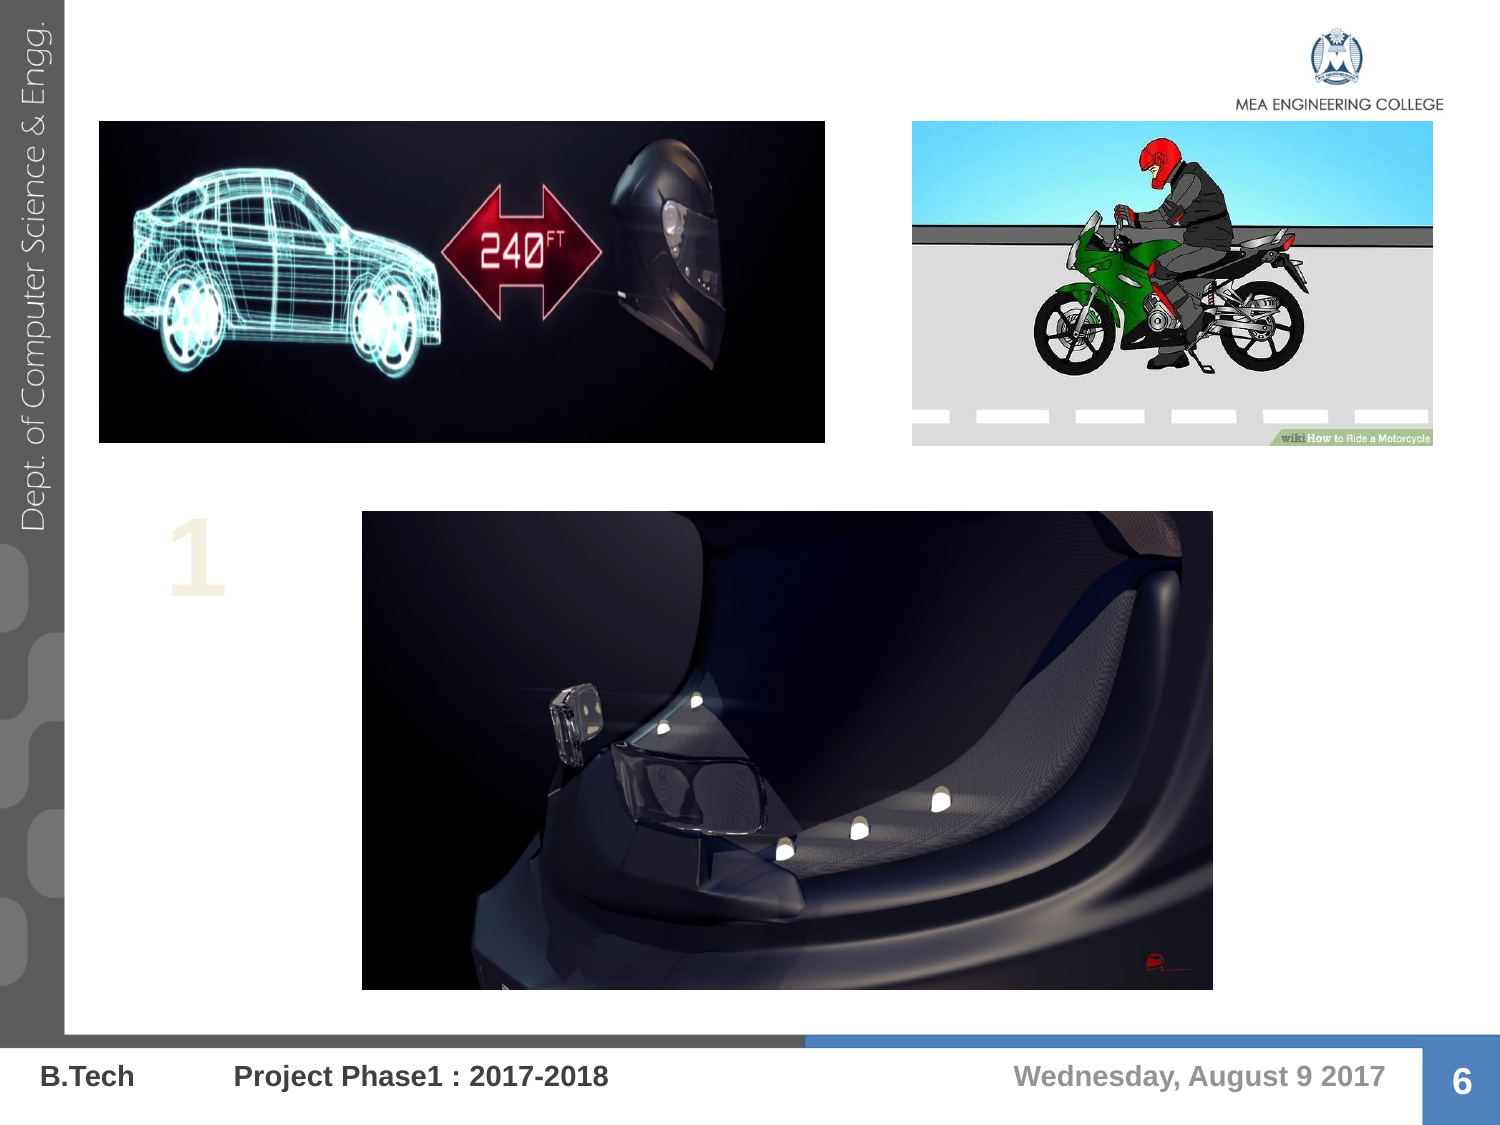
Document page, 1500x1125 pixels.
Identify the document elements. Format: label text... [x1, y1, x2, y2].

text_box 1 [150, 476, 243, 627]
footer B.Tech Project Phase1 : 2017-2018 [24, 1050, 813, 1125]
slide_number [987, 1050, 1413, 1125]
slide_number 6 [1425, 1050, 1500, 1125]
picture [0, 0, 1500, 1125]
